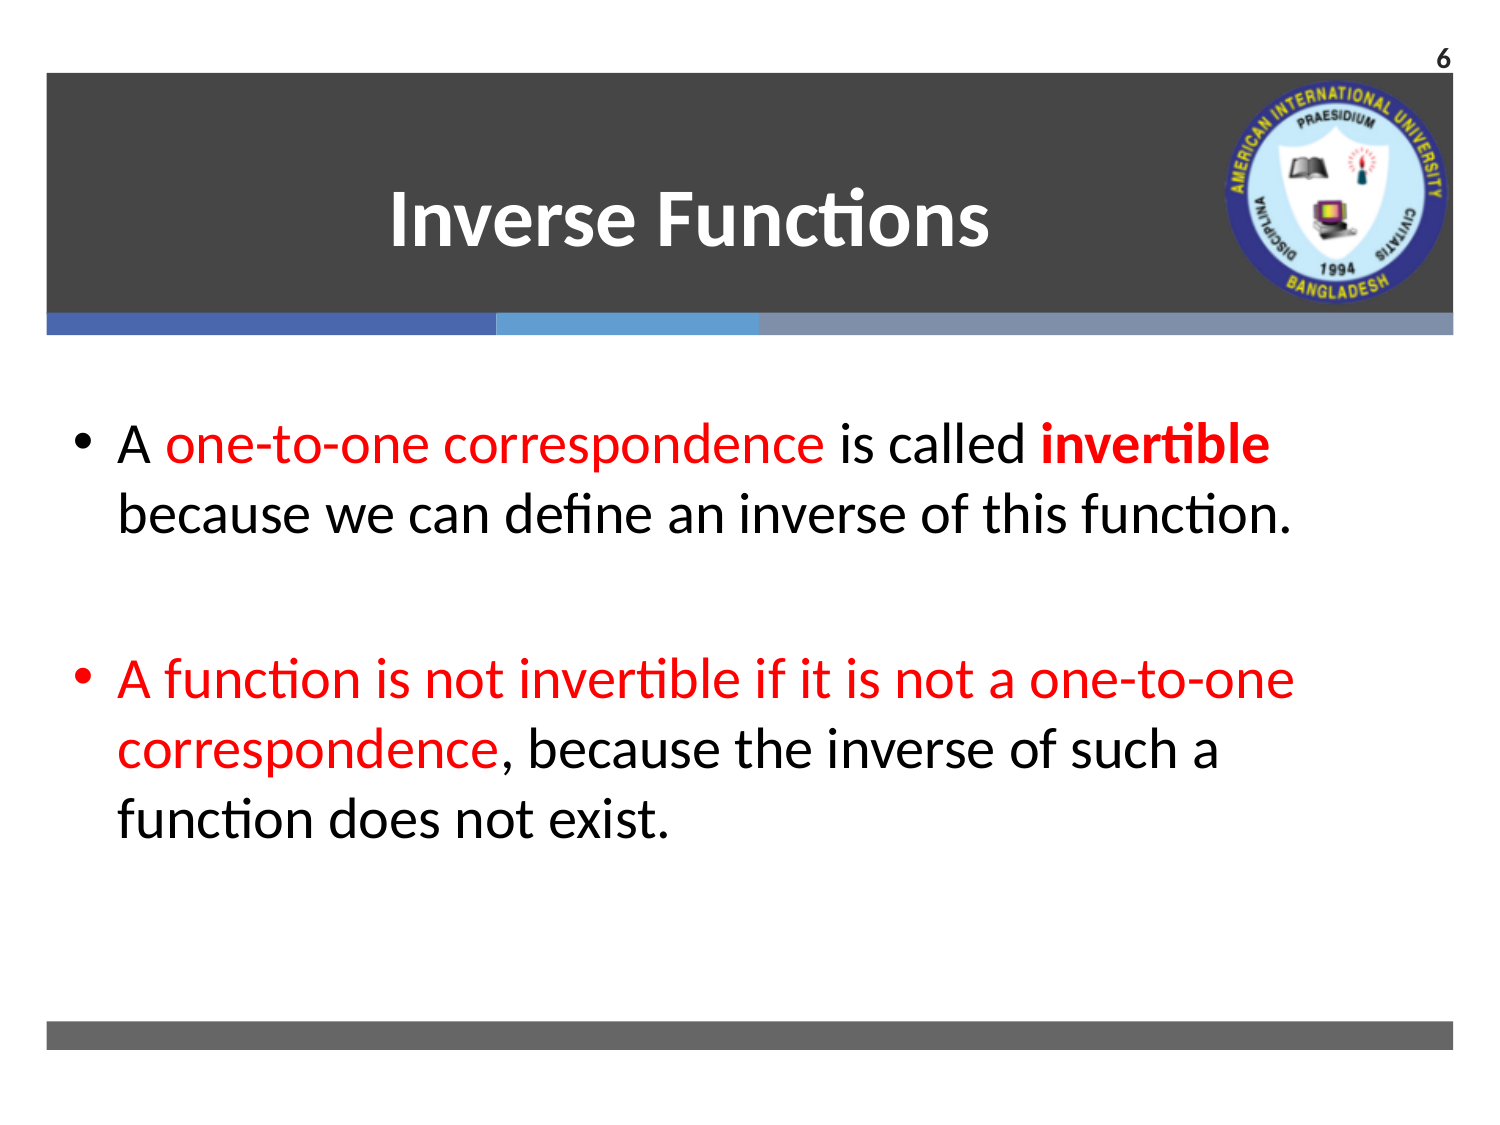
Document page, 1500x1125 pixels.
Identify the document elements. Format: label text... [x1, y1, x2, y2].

picture [1220, 75, 1454, 310]
text_box A one-to-one correspondence is called invertible because we can define an inverse of this function. A function is not invertible if it is not a one-to-one correspondence, because the inverse of such a function does not exist. [58, 398, 1400, 858]
title Inverse Functions [48, 73, 1330, 271]
slide_number 6 [1362, 27, 1466, 87]
